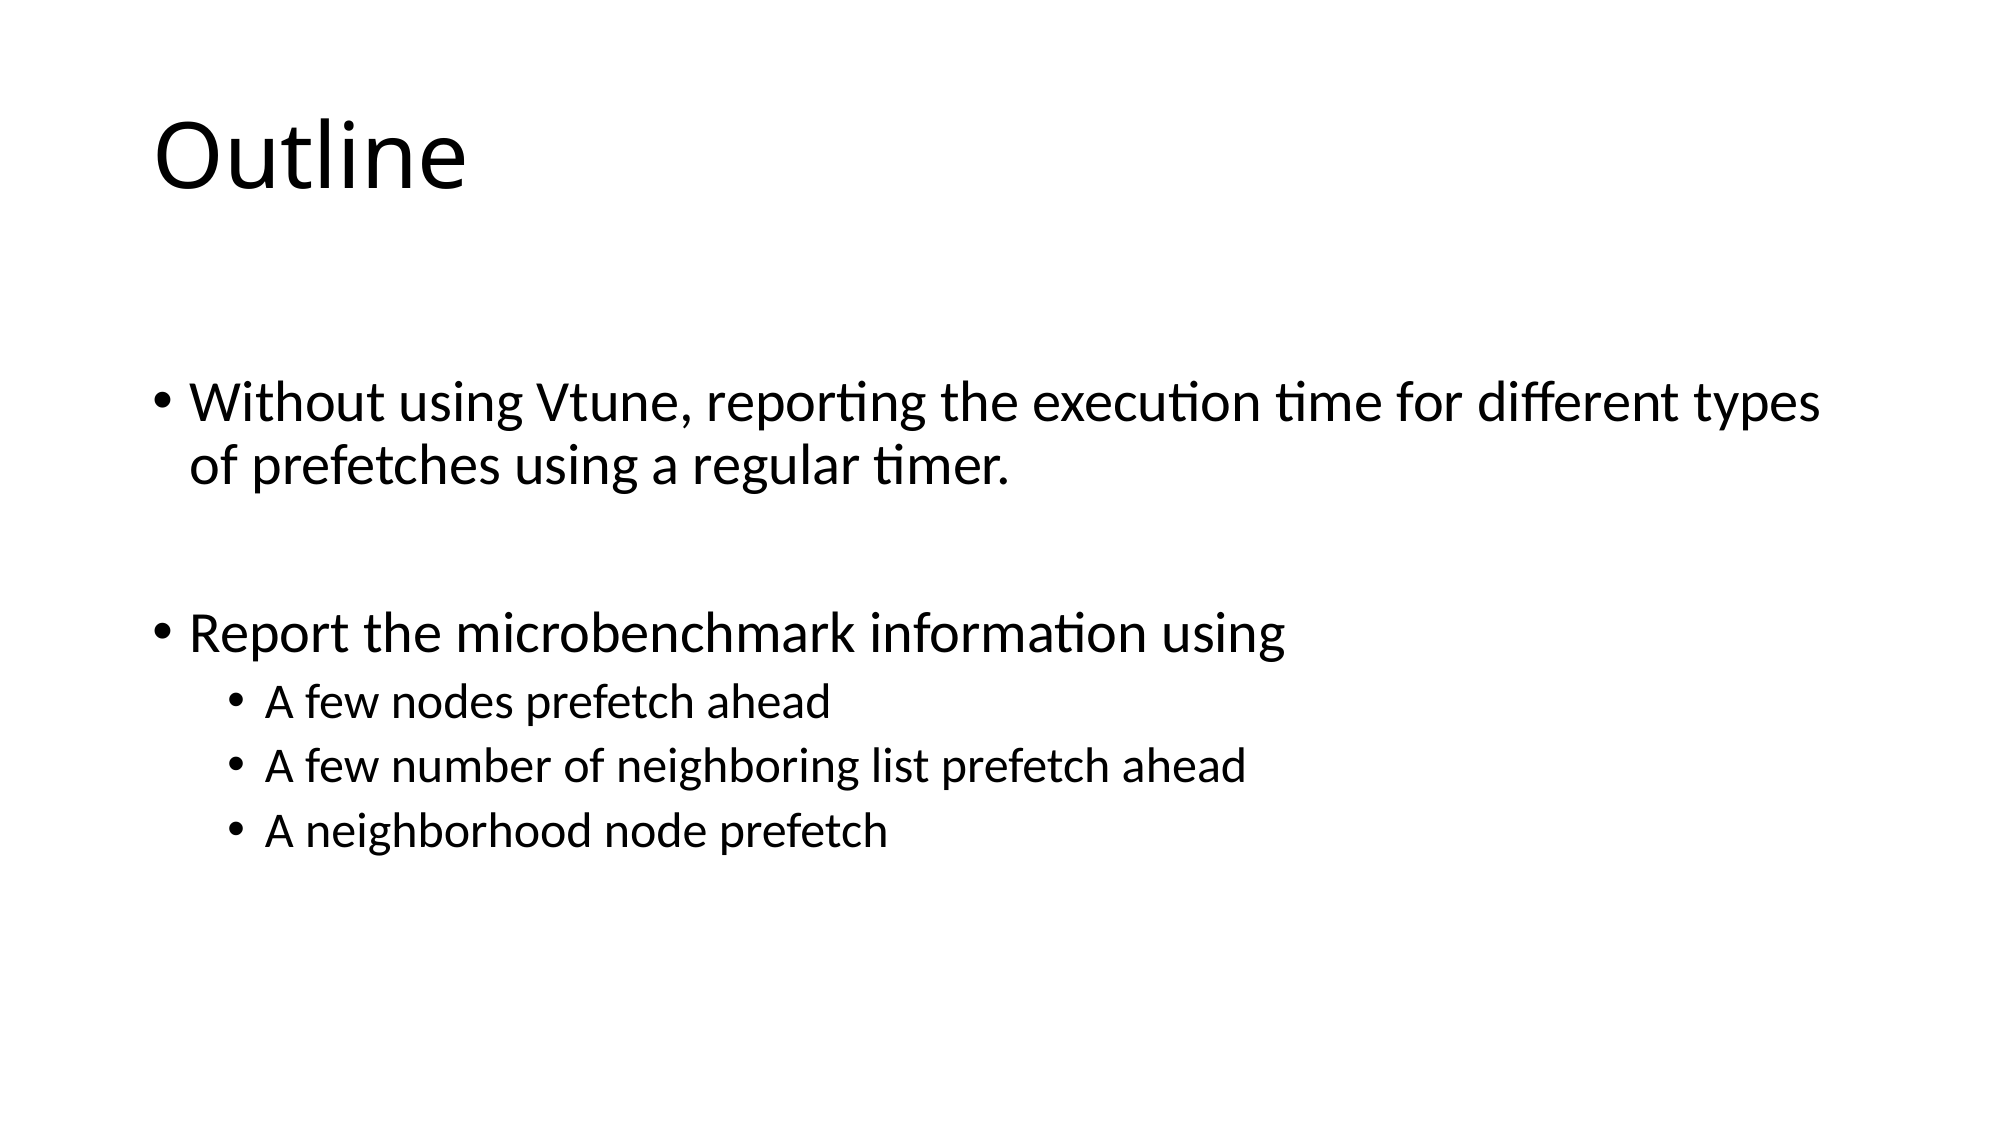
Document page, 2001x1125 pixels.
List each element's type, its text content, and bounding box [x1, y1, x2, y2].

title Outline [137, 50, 1863, 269]
list Without using Vtune, reporting the execution time for different types of prefetches using a regular timer. Report the microbenchmark information using A few nodes prefetch ahead A few number of neighboring list prefetch ahead A neighborhood node prefetch [137, 283, 1863, 998]
